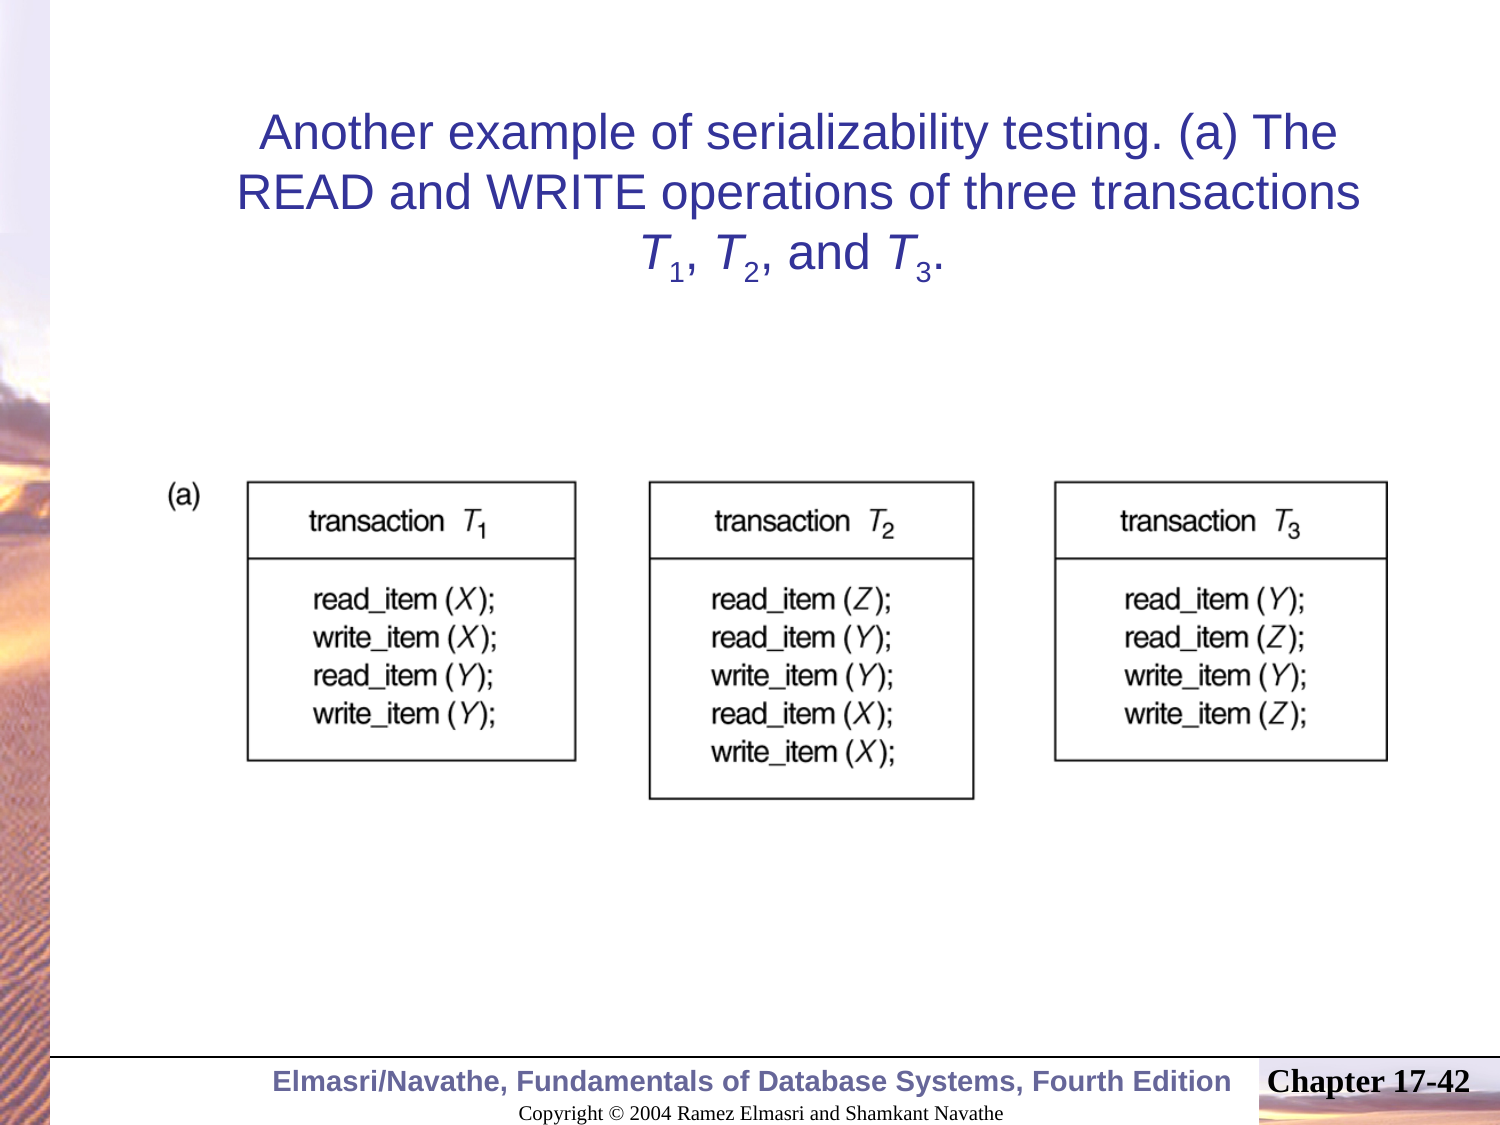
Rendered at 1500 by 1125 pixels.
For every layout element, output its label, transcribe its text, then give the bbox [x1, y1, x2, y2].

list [112, 475, 1388, 849]
text_box Chapter 17-‹#› [1173, 1047, 1486, 1112]
title Another example of serializability testing. (a) The READ and WRITE operations of three transactions T1, T2, and T3. [210, 99, 1388, 288]
picture [1259, 1058, 1500, 1125]
picture [0, 0, 50, 1125]
